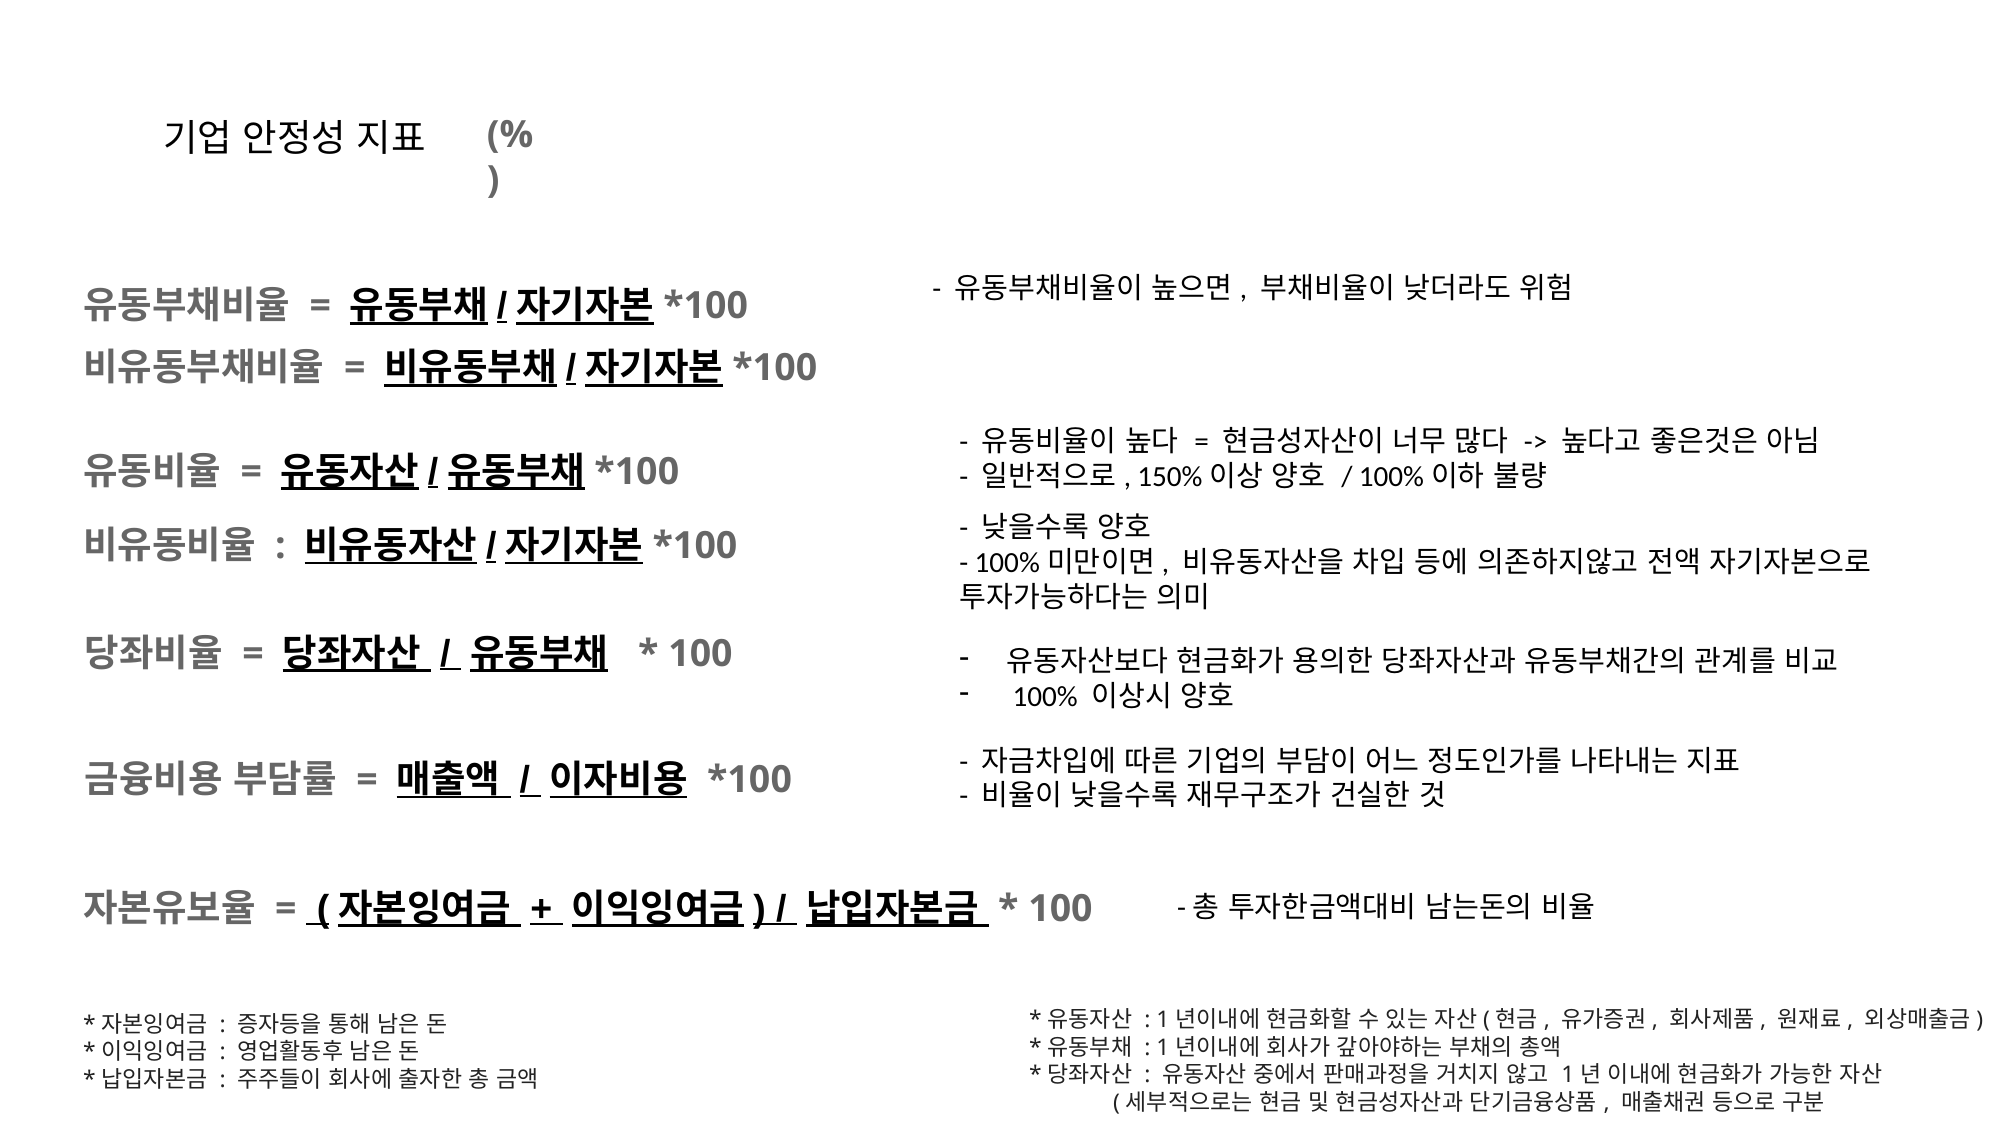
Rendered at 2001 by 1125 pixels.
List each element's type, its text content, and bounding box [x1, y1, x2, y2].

text_box 비유동비율 : 비유동자산/자기자본*100 [68, 513, 788, 574]
text_box - 자금차입에 따른 기업의 부담이 어느 정도인가를 나타내는 지표 - 비율이 낮을수록 재무구조가 건실한 것 [944, 734, 2000, 820]
text_box 금융비용 부담률 = 매출액 / 이자비용 *100 [70, 747, 1188, 808]
text_box - 유동부채비율이 높으면, 부채비율이 낮더라도 위험 [917, 261, 1941, 312]
text_box 자본유보율 = (자본잉여금 + 이익잉여금) / 납입자본금 * 100 [68, 876, 1186, 936]
text_box (%) [472, 102, 561, 208]
text_box - 낮을수록 양호 - 100%미만이면, 비유동자산을 차입 등에 의존하지않고 전액 자기자본으로 투자가능하다는 의미 [944, 500, 1914, 621]
text_box 유동부채비율 = 유동부채/자기자본*100 [68, 274, 788, 334]
text_box -총 투자한금액대비 남는돈의 비율 [1162, 881, 2000, 931]
text_box 비유동부채비율 = 비유동부채/자기자본*100 [68, 335, 849, 396]
text_box - 유동비율이 높다 = 현금성자산이 너무 많다 -> 높다고 좋은것은 아님 - 일반적으로, 150%이상 양호 / 100%이하 불량 [944, 415, 1968, 500]
text_box *자본잉여금 : 증자등을 통해 남은 돈 *이익잉여금 : 영업활동후 남은 돈 *납입자본금 : 주주들이 회사에 출자한 총 금액 [68, 1002, 1186, 1100]
text_box 기업 안정성 지표 [148, 106, 472, 167]
text_box 유동비율 = 유동자산/유동부채*100 [68, 439, 699, 499]
text_box 당좌비율 = 당좌자산 / 유동부채 * 100 [70, 621, 1200, 681]
text_box 유동자산보다 현금화가 용의한 당좌자산과 유동부채간의 관계를 비교 100% 이상시 양호 [944, 635, 2000, 721]
text_box *유동자산 : 1년이내에 현금화할 수 있는 자산(현금, 유가증권, 회사제품, 원재료, 외상매출금) *유동부채 : 1년이내에 회사가 갚아야하는 부채의 총액 *당좌자산 : 유동자산 중에서 판매과정을 거치지 않고 1년 이내에 현금화가 가능한 자산 (세부적으로는 현금 및 현금성자산과 단기금융상품, 매출채권 등으로 구분 [1014, 997, 2000, 1123]
